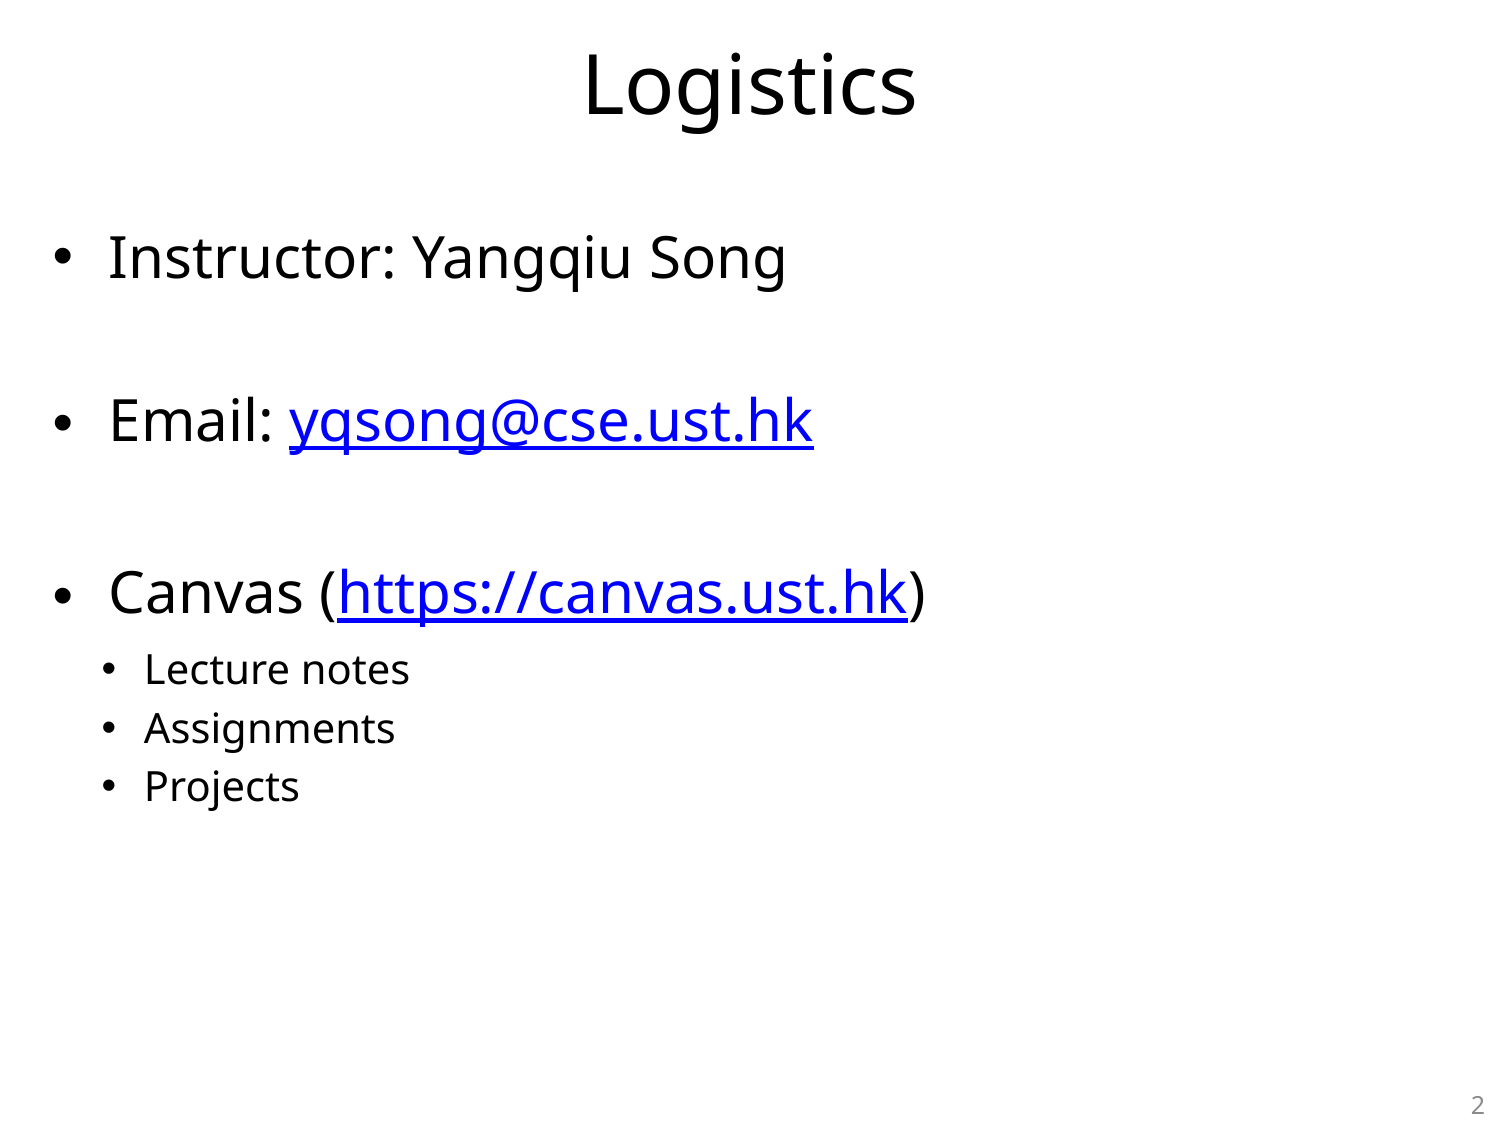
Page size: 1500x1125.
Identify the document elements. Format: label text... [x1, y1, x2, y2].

slide_number 2 [1149, 1087, 1500, 1125]
list Instructor: Yangqiu Song Email: yqsong@cse.ust.hk Canvas (https://canvas.ust.hk) Lecture notes Assignments Projects [37, 212, 1463, 1075]
title Logistics [0, 0, 1500, 163]
